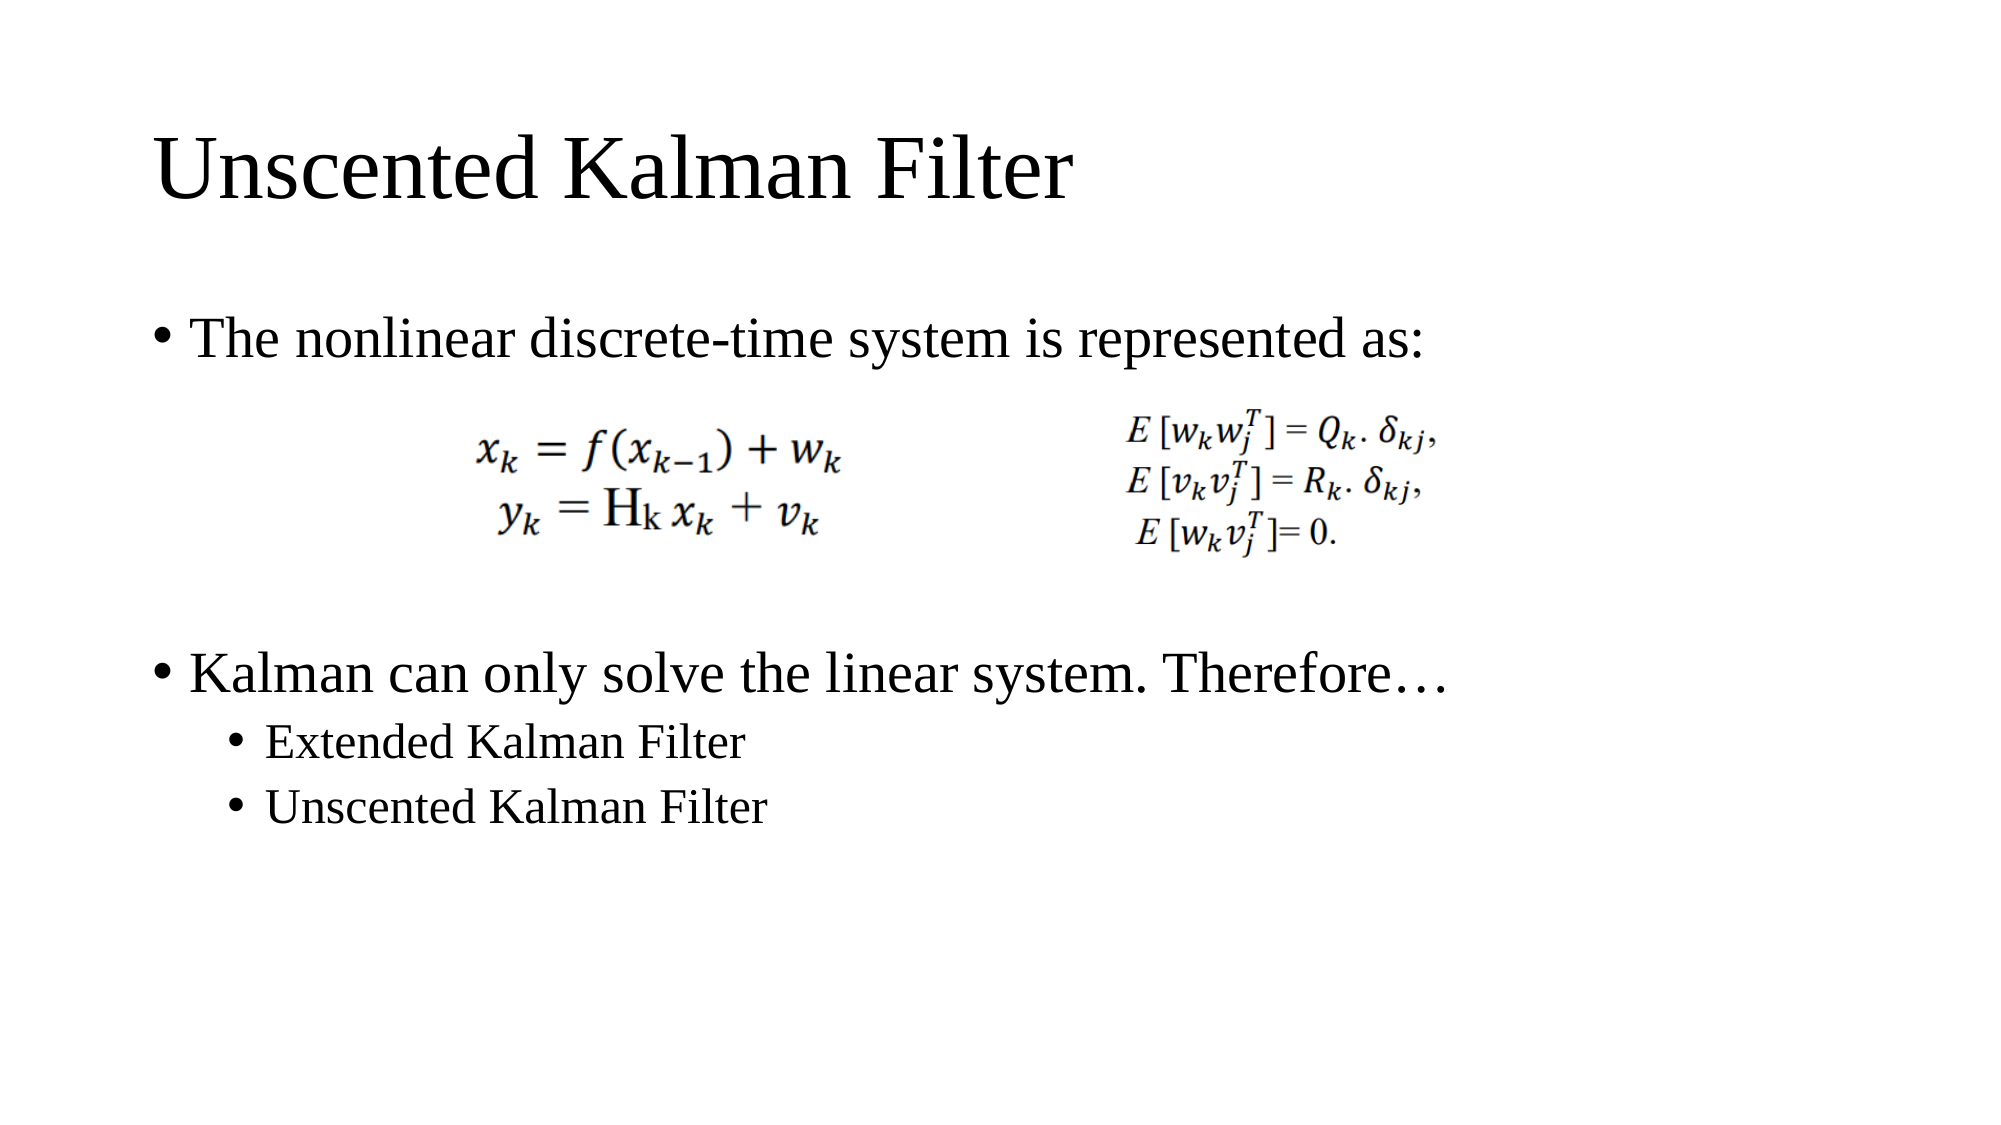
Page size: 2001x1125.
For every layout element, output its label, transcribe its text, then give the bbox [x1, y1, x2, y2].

picture [471, 421, 849, 545]
list The nonlinear discrete-time system is represented as: Kalman can only solve the linear system. Therefore… Extended Kalman Filter Unscented Kalman Filter [137, 299, 1863, 1014]
picture [1116, 406, 1447, 563]
title Unscented Kalman Filter [137, 59, 1863, 278]
